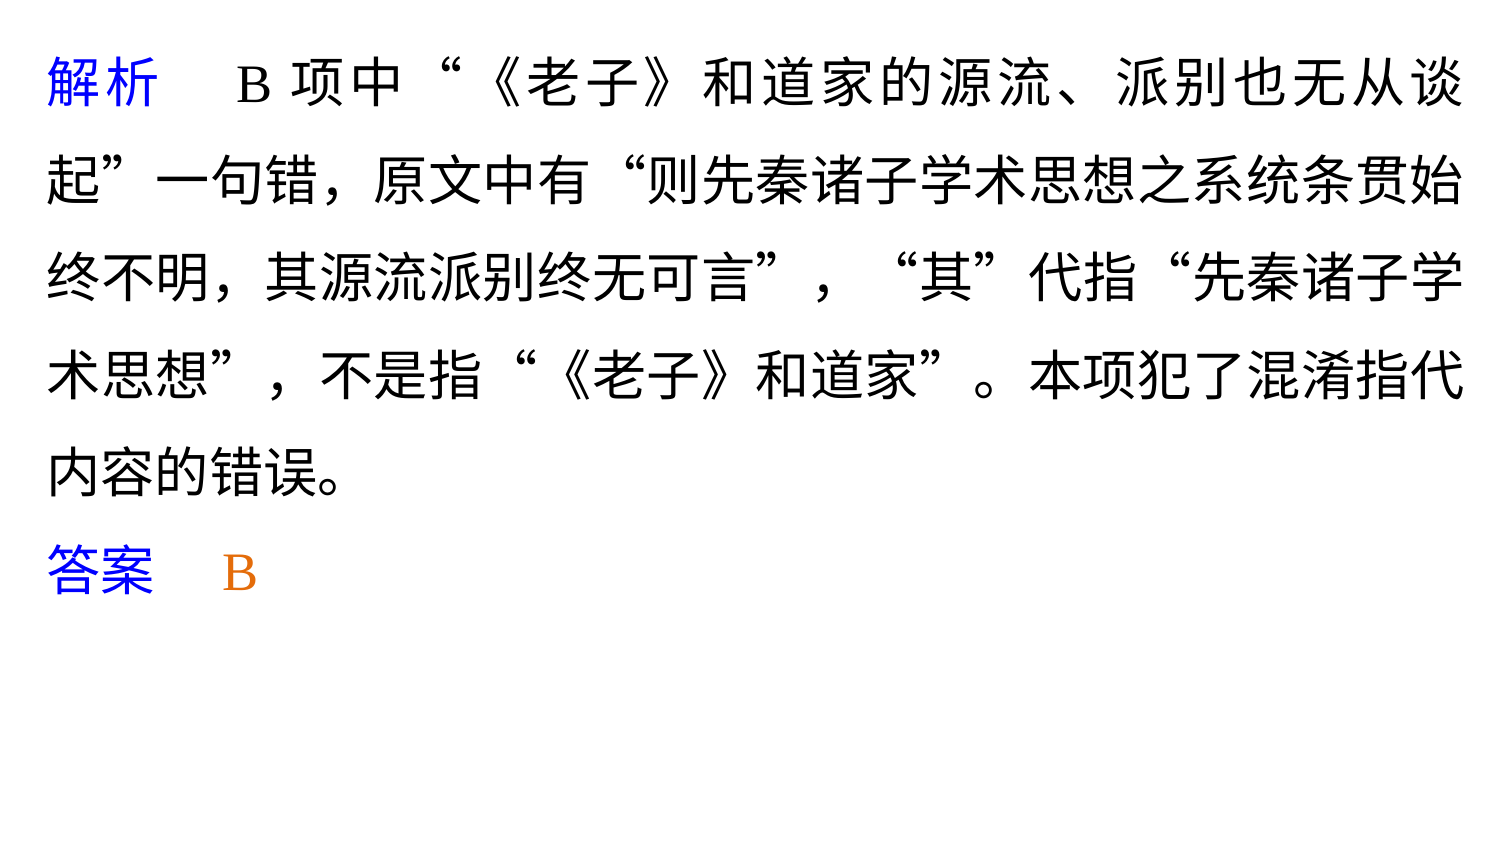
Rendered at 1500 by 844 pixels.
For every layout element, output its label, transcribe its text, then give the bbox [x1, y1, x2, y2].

text_box 解析 B项中“《老子》和道家的源流、派别也无从谈起”一句错，原文中有“则先秦诸子学术思想之系统条贯始终不明，其源流派别终无可言”，“其”代指“先秦诸子学术思想”，不是指“《老子》和道家”。本项犯了混淆指代内容的错误。 答案 B [31, 8, 1479, 609]
